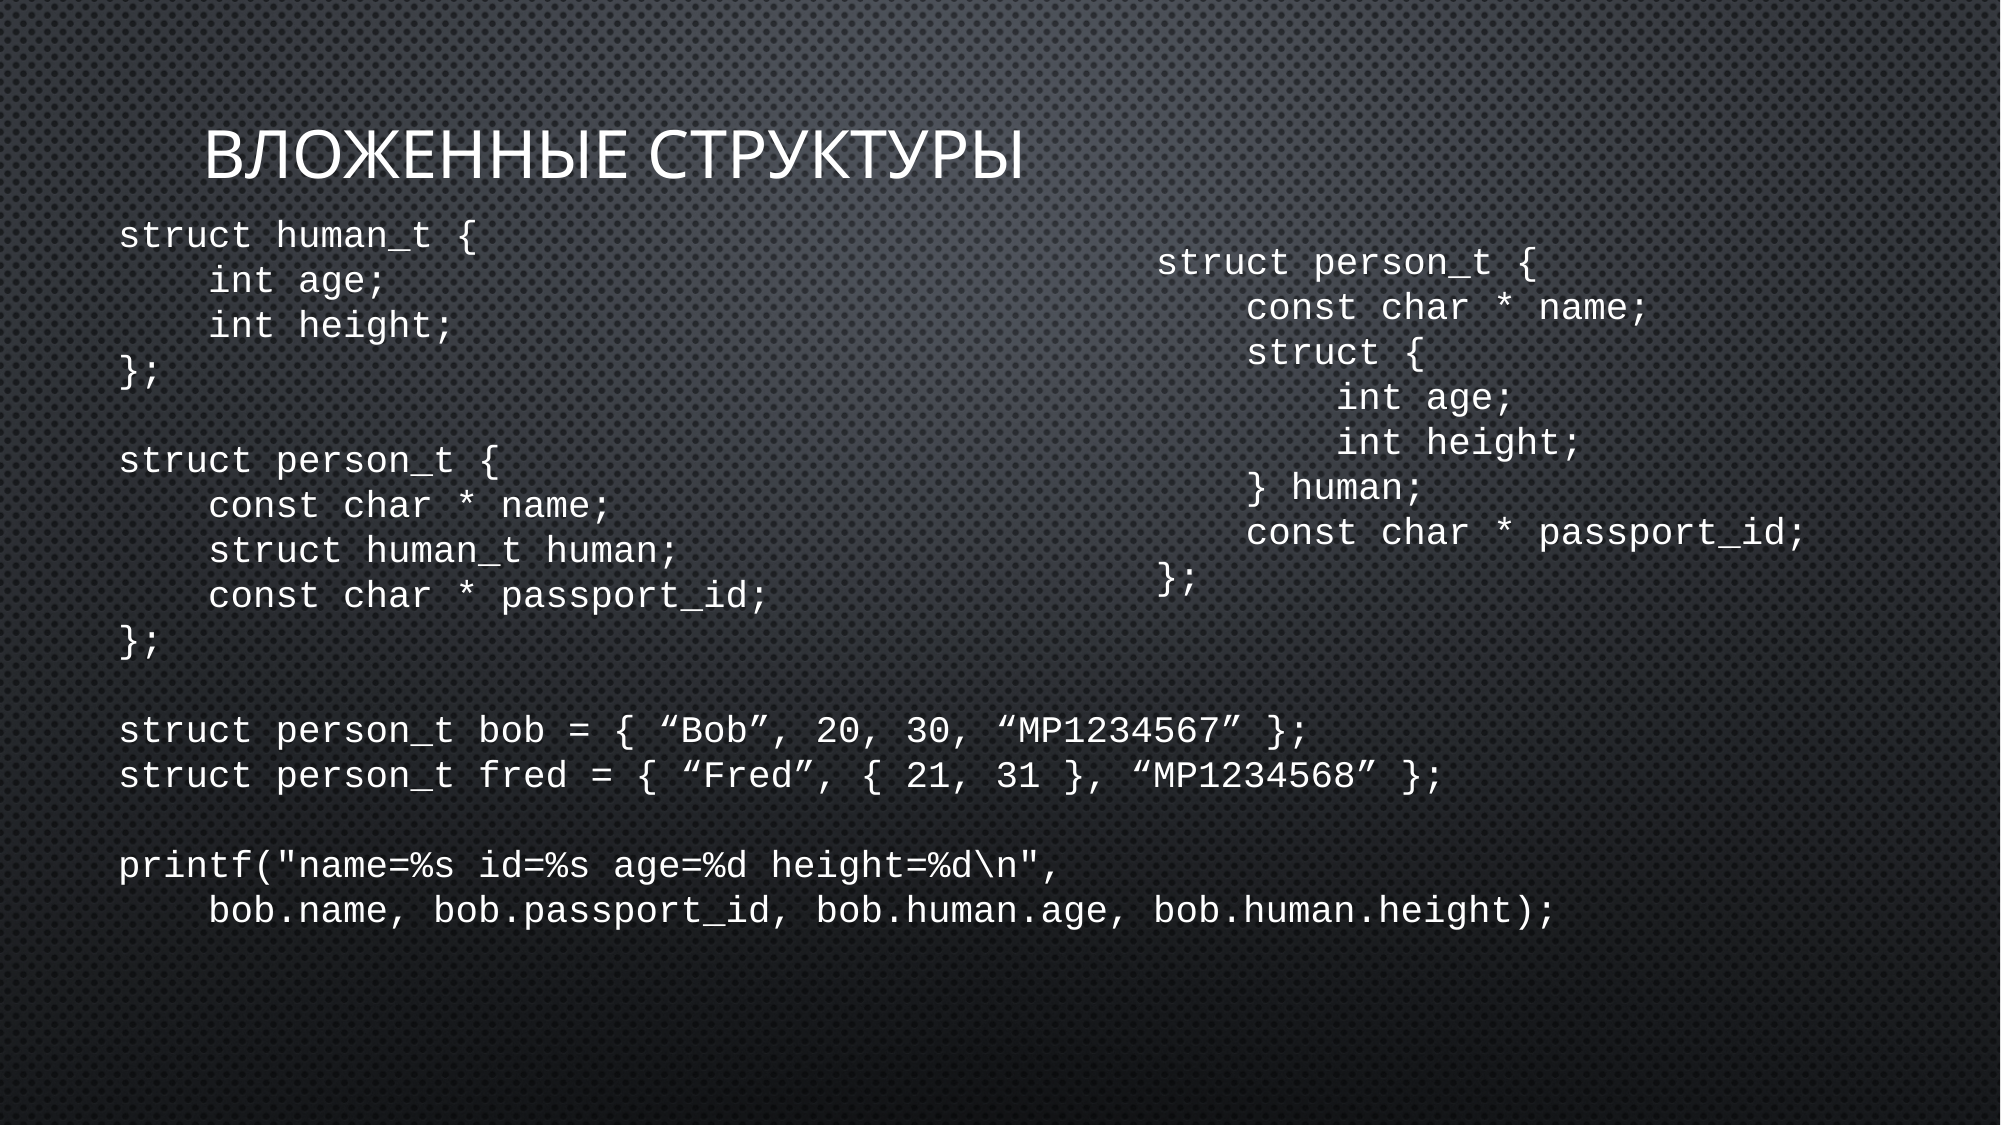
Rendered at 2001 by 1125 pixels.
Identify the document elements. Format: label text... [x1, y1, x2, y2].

title вложенные структуры [187, 99, 1813, 204]
text_box struct human_t { int age; int height; }; struct person_t { const char * name; struct human_t human; const char * passport_id; }; struct person_t bob = { “Bob”, 20, 30, “MP1234567” }; struct person_t fred = { “Fred”, { 21, 31 }, “MP1234568” }; printf("name=%s id=%s age=%d height=%d\n", bob.name, bob.passport_id, bob.human.age, bob.human.height); [103, 203, 1573, 938]
text_box struct person_t { const char * name; struct { int age; int height; } human; const char * passport_id; }; [1141, 229, 1824, 605]
